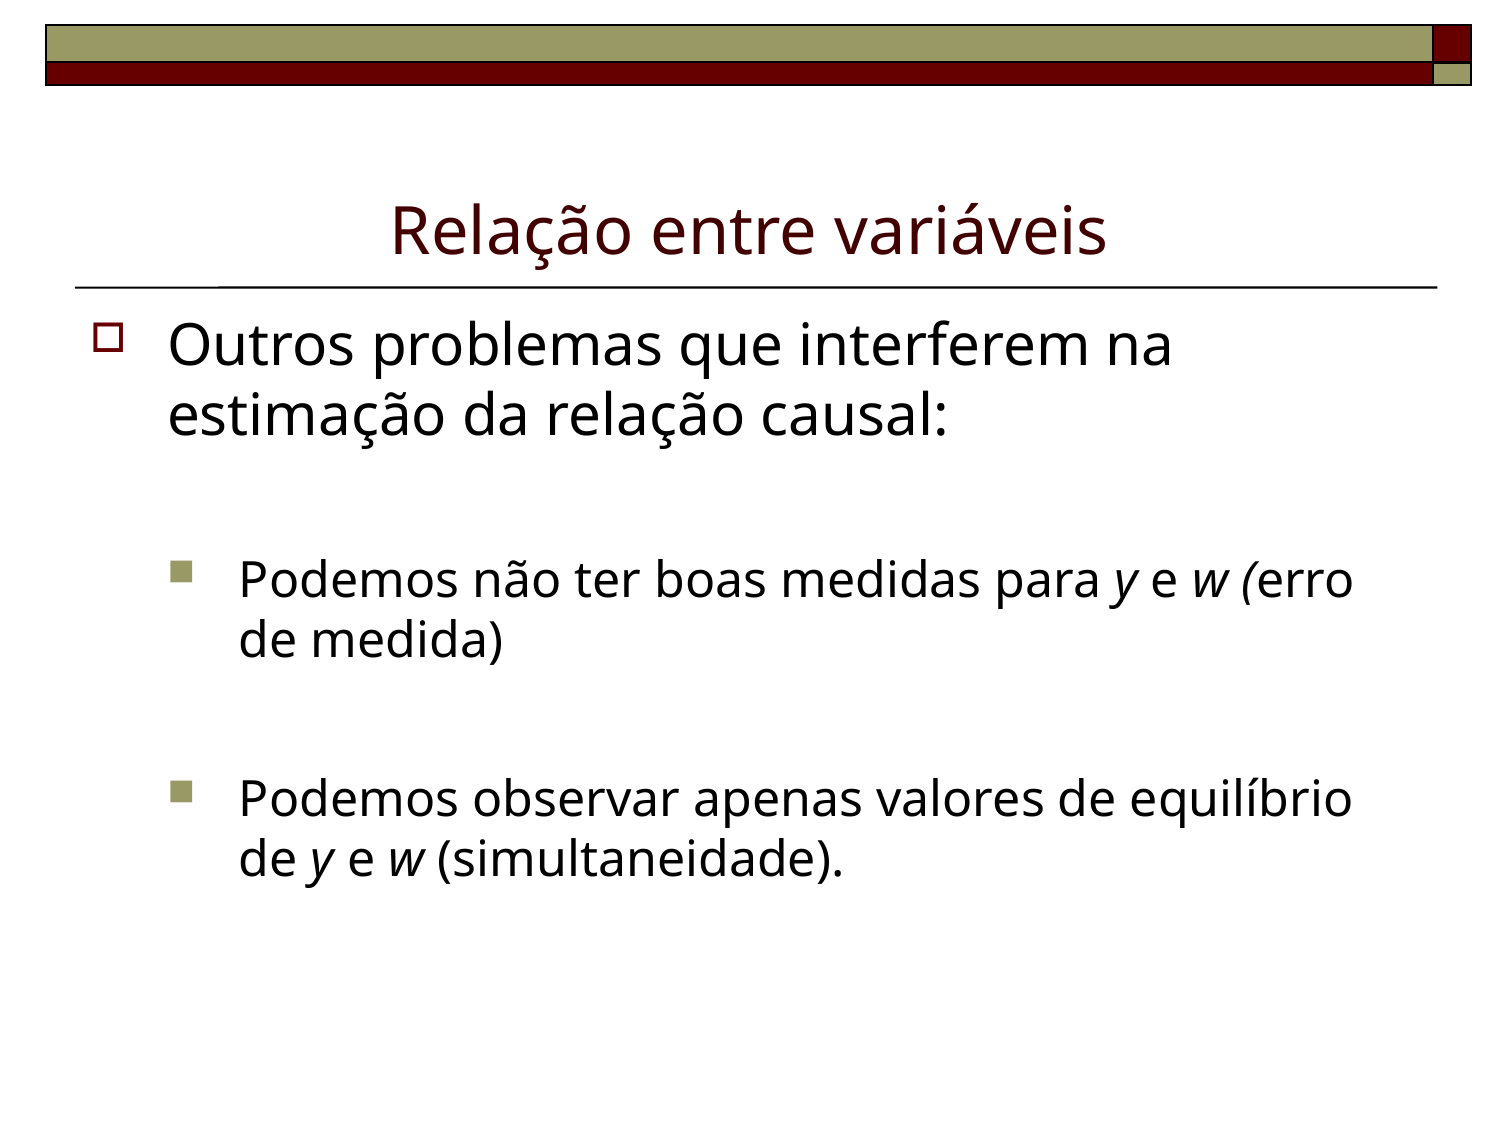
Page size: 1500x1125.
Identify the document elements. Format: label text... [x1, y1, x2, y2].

list Outros problemas que interferem na estimação da relação causal: Podemos não ter boas medidas para y e w (erro de medida) Podemos observar apenas valores de equilíbrio de y e w (simultaneidade). [74, 299, 1426, 1006]
title Relação entre variáveis [74, 87, 1426, 276]
